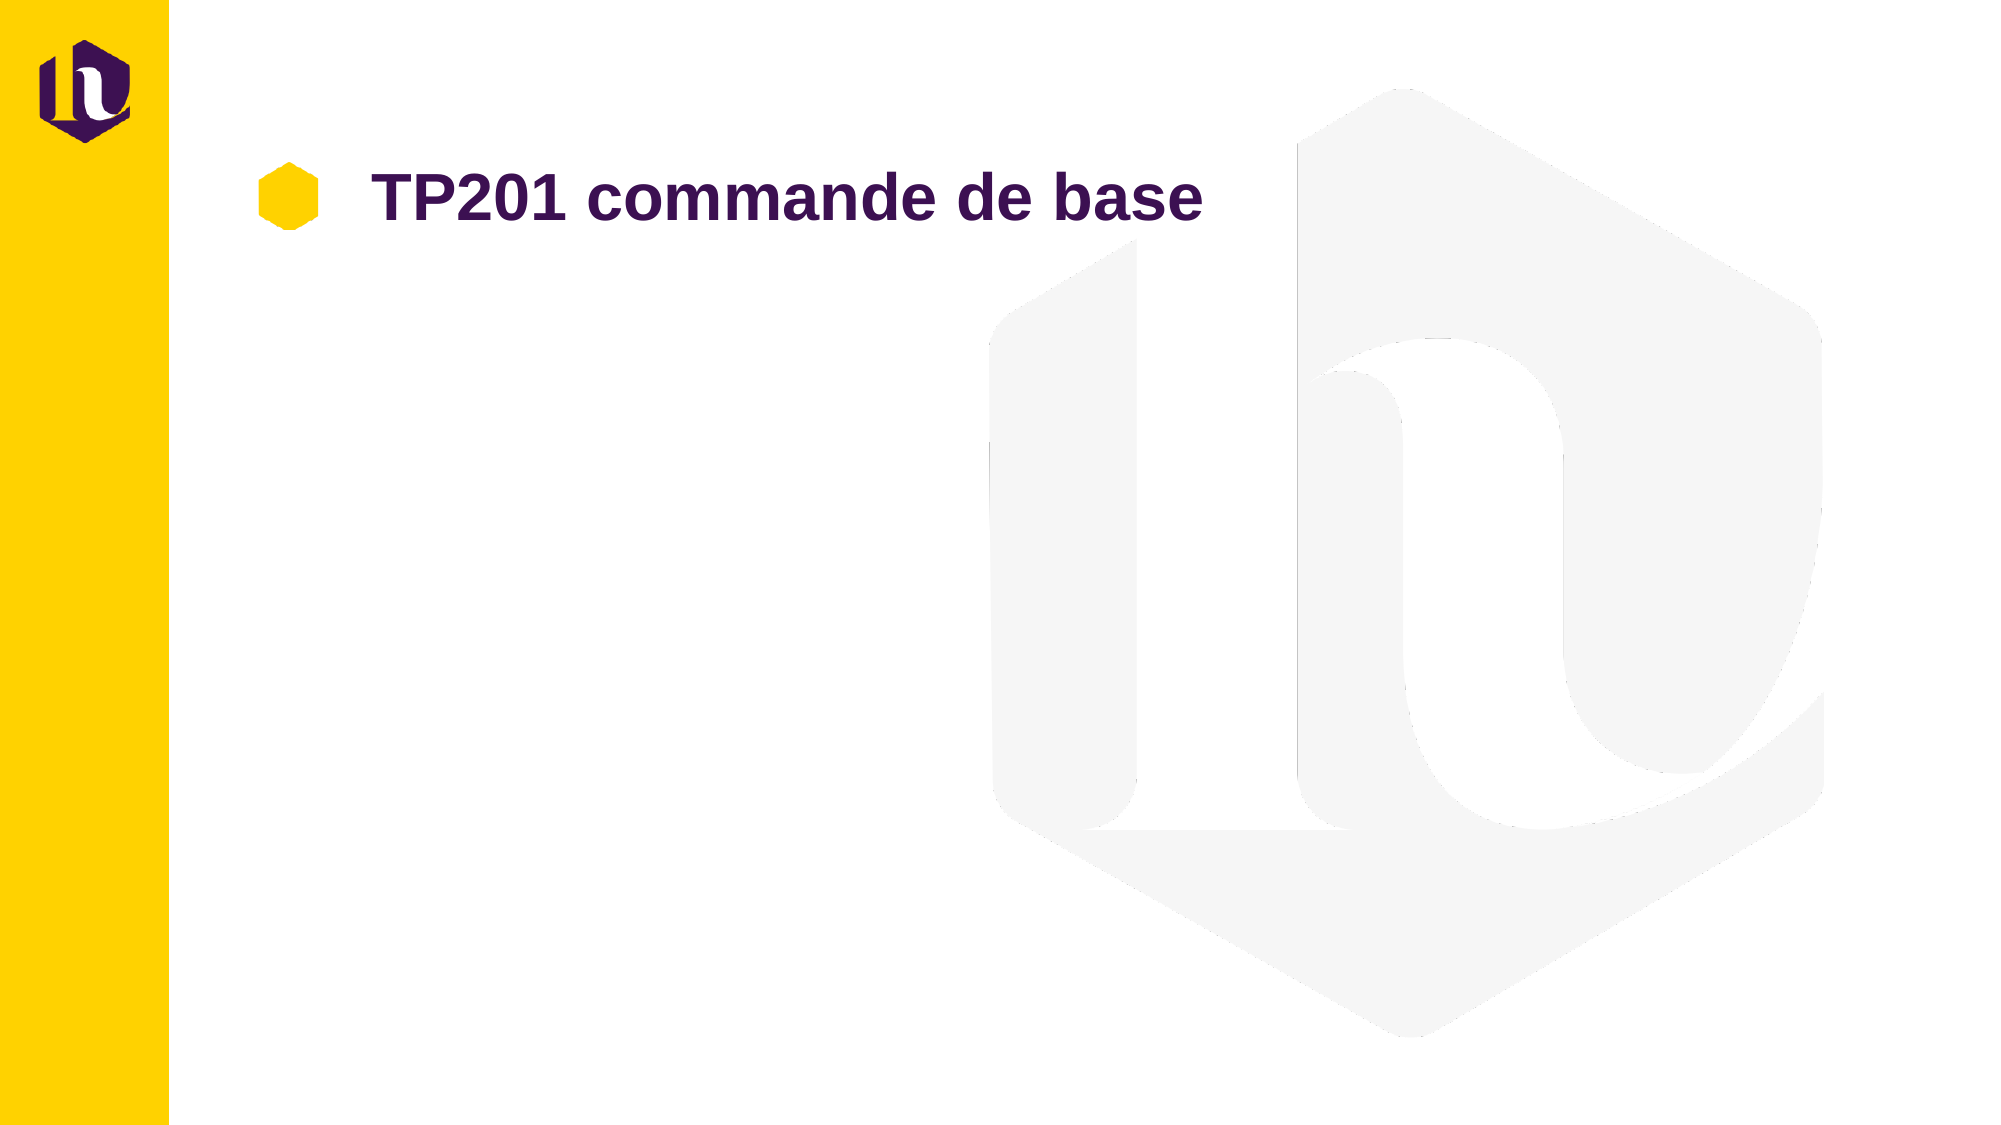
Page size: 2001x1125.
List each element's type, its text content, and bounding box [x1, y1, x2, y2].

title TP201 commande de base [356, 89, 1836, 308]
